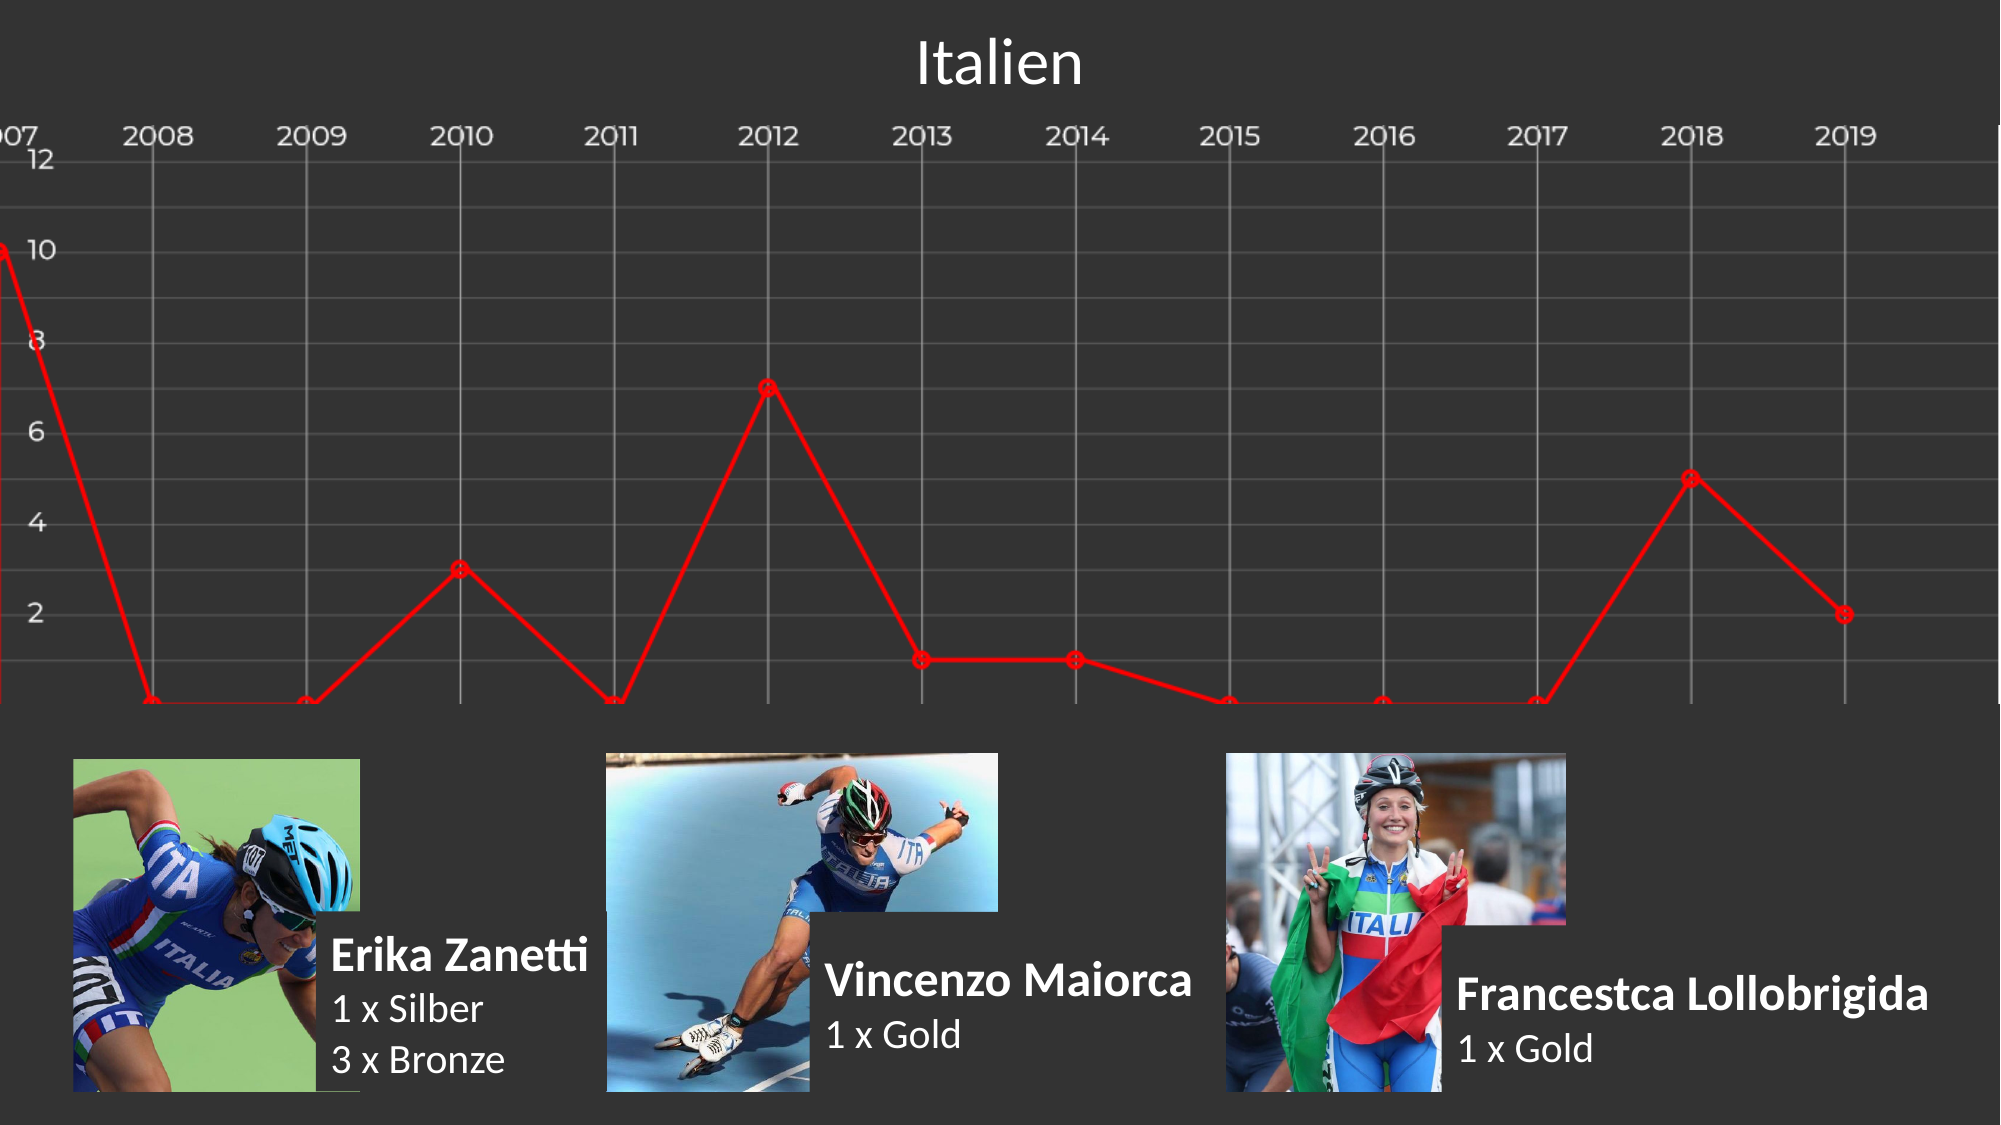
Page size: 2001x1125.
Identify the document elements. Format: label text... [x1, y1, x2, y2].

picture [73, 759, 361, 1092]
text_box Francestca Lollobrigida 1 x Gold [1441, 924, 1965, 1106]
picture [1226, 753, 1566, 1092]
text_box Erika Zanetti 1 x Silber 3 x Bronze [361, 910, 606, 1092]
picture [0, 125, 2000, 704]
picture [606, 753, 998, 1092]
text_box Italien [0, 10, 2000, 106]
text_box Vincenzo Maiorca 1 x Gold [809, 911, 1214, 1093]
